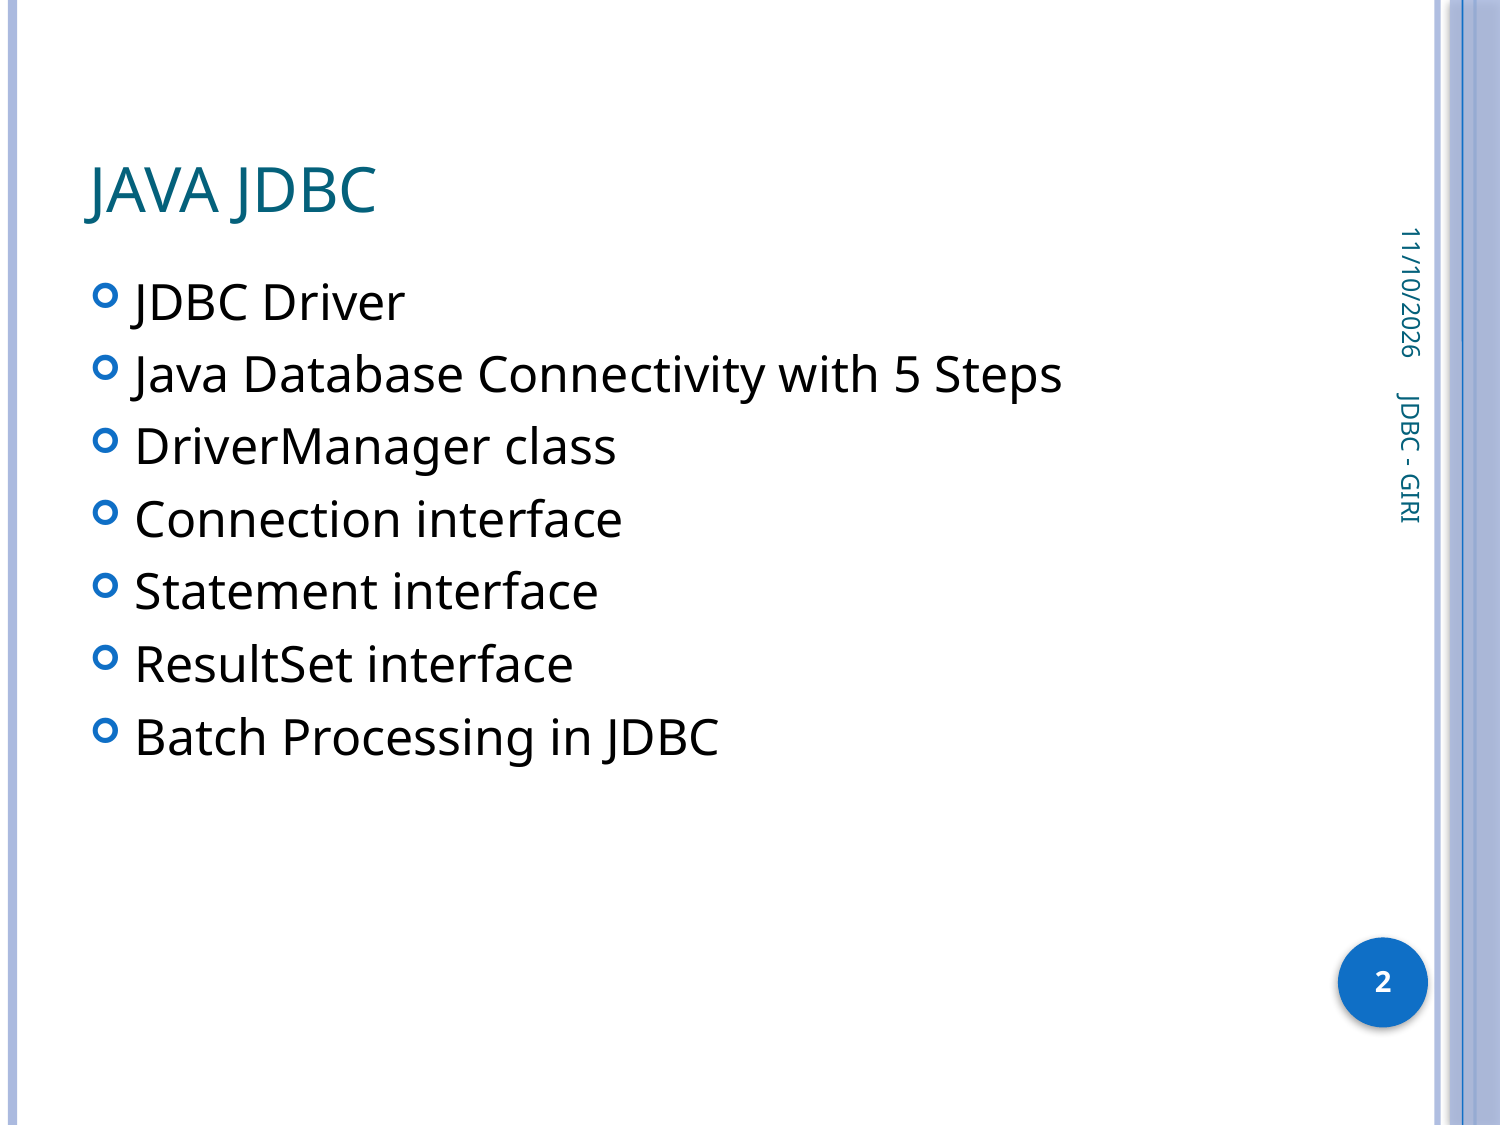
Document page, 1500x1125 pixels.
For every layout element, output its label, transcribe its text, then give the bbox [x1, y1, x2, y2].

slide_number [1378, 43, 1442, 374]
slide_number 2 [1333, 940, 1434, 1027]
footer JDBC - GIRI [1379, 380, 1440, 906]
list JDBC Driver Java Database Connectivity with 5 Steps DriverManager class Connection interface Statement interface ResultSet interface Batch Processing in JDBC [75, 262, 1300, 1062]
title Java JDBC [75, 45, 1300, 233]
